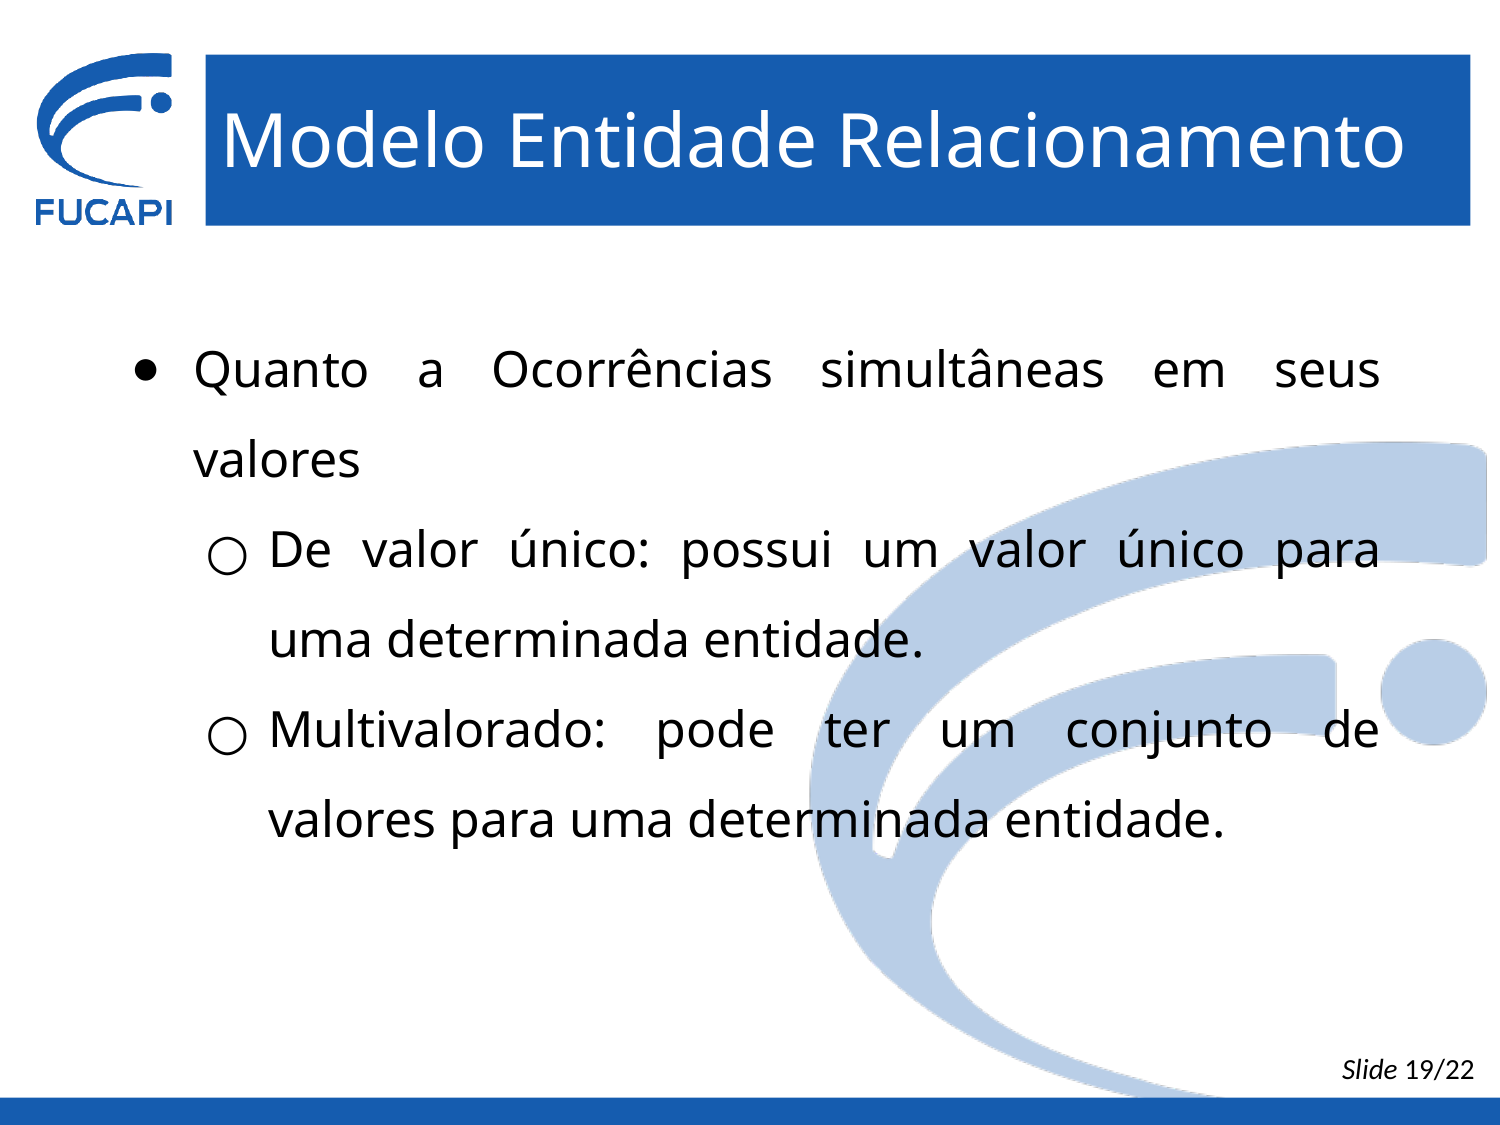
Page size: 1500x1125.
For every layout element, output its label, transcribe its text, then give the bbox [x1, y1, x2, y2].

title Modelo Entidade Relacionamento [205, 54, 1468, 232]
list Quanto a Ocorrências simultâneas em seus valores De valor único: possui um valor único para uma determinada entidade. Multivalorado: pode ter um conjunto de valores para uma determinada entidade. [103, 299, 1397, 1014]
picture [797, 411, 1500, 1097]
picture [8, 27, 206, 257]
